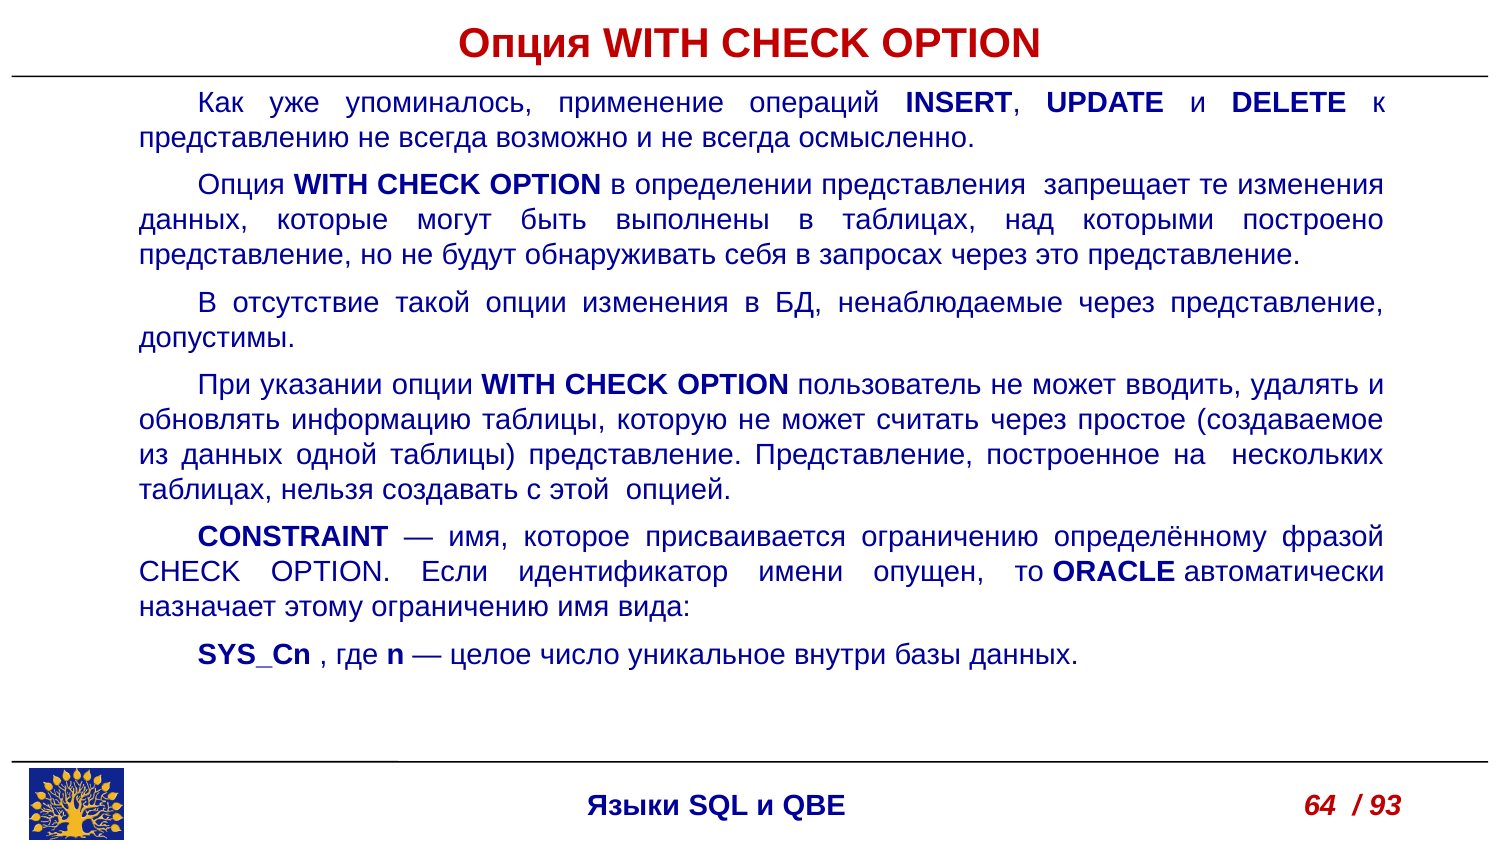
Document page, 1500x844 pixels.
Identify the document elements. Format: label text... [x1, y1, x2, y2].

text_box Опция WITH CHECK OPTION [0, 8, 1500, 76]
picture [29, 768, 124, 840]
text_box Как уже упоминалось, применение операций INSERT, UPDATE и DELETE к представлению не всегда возможно и не всегда осмысленно. Опция WITH CHECK OPTION в определении представления запрещает те изменения данных, которые могут быть выполнены в таблицах, над которыми построено представление, но не будут обнаруживать себя в запросах через это представление. В отсутствие такой опции изменения в БД, ненаблюдаемые через представление, допустимы. При указании опции WITH CHECK OPTION пользователь не может вводить, удалять и обновлять информацию таблицы, которую не может считать через простое (создаваемое из данных одной таблицы) представление. Представление, построенное на нескольких таблицах, нельзя создавать с этой опцией. CONSTRAINT — имя, которое присваивается ограничению определённому фразой CHECK OPTION. Если идентификатор имени опущен, то ORACLE автоматически назначает этому ограничению имя вида: SYS_Cn , где n — целое число уникальное внутри базы данных. [123, 75, 1400, 678]
